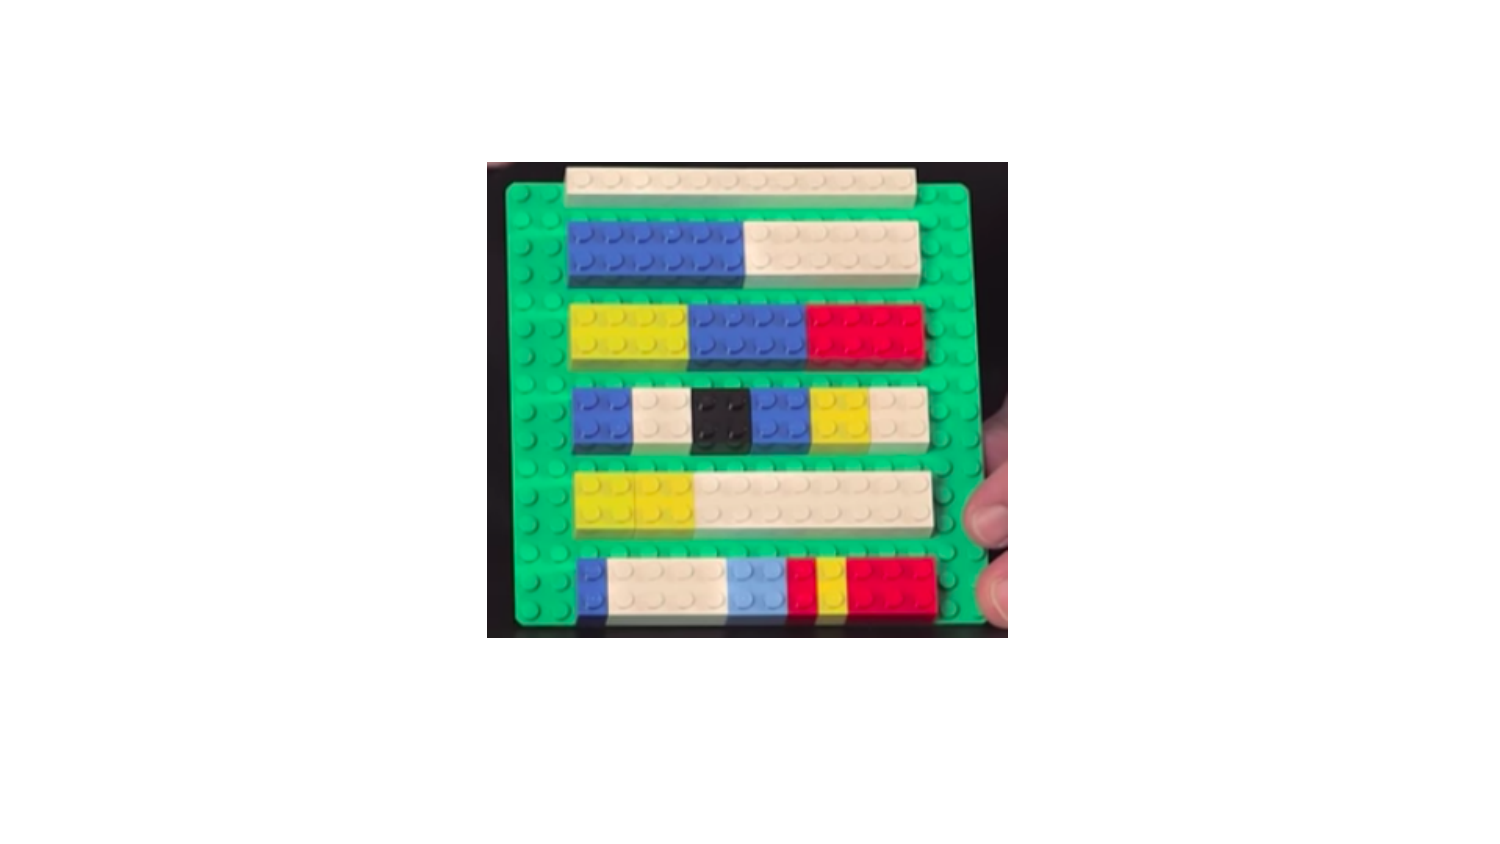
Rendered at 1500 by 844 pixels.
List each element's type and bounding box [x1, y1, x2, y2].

picture [487, 162, 1009, 638]
